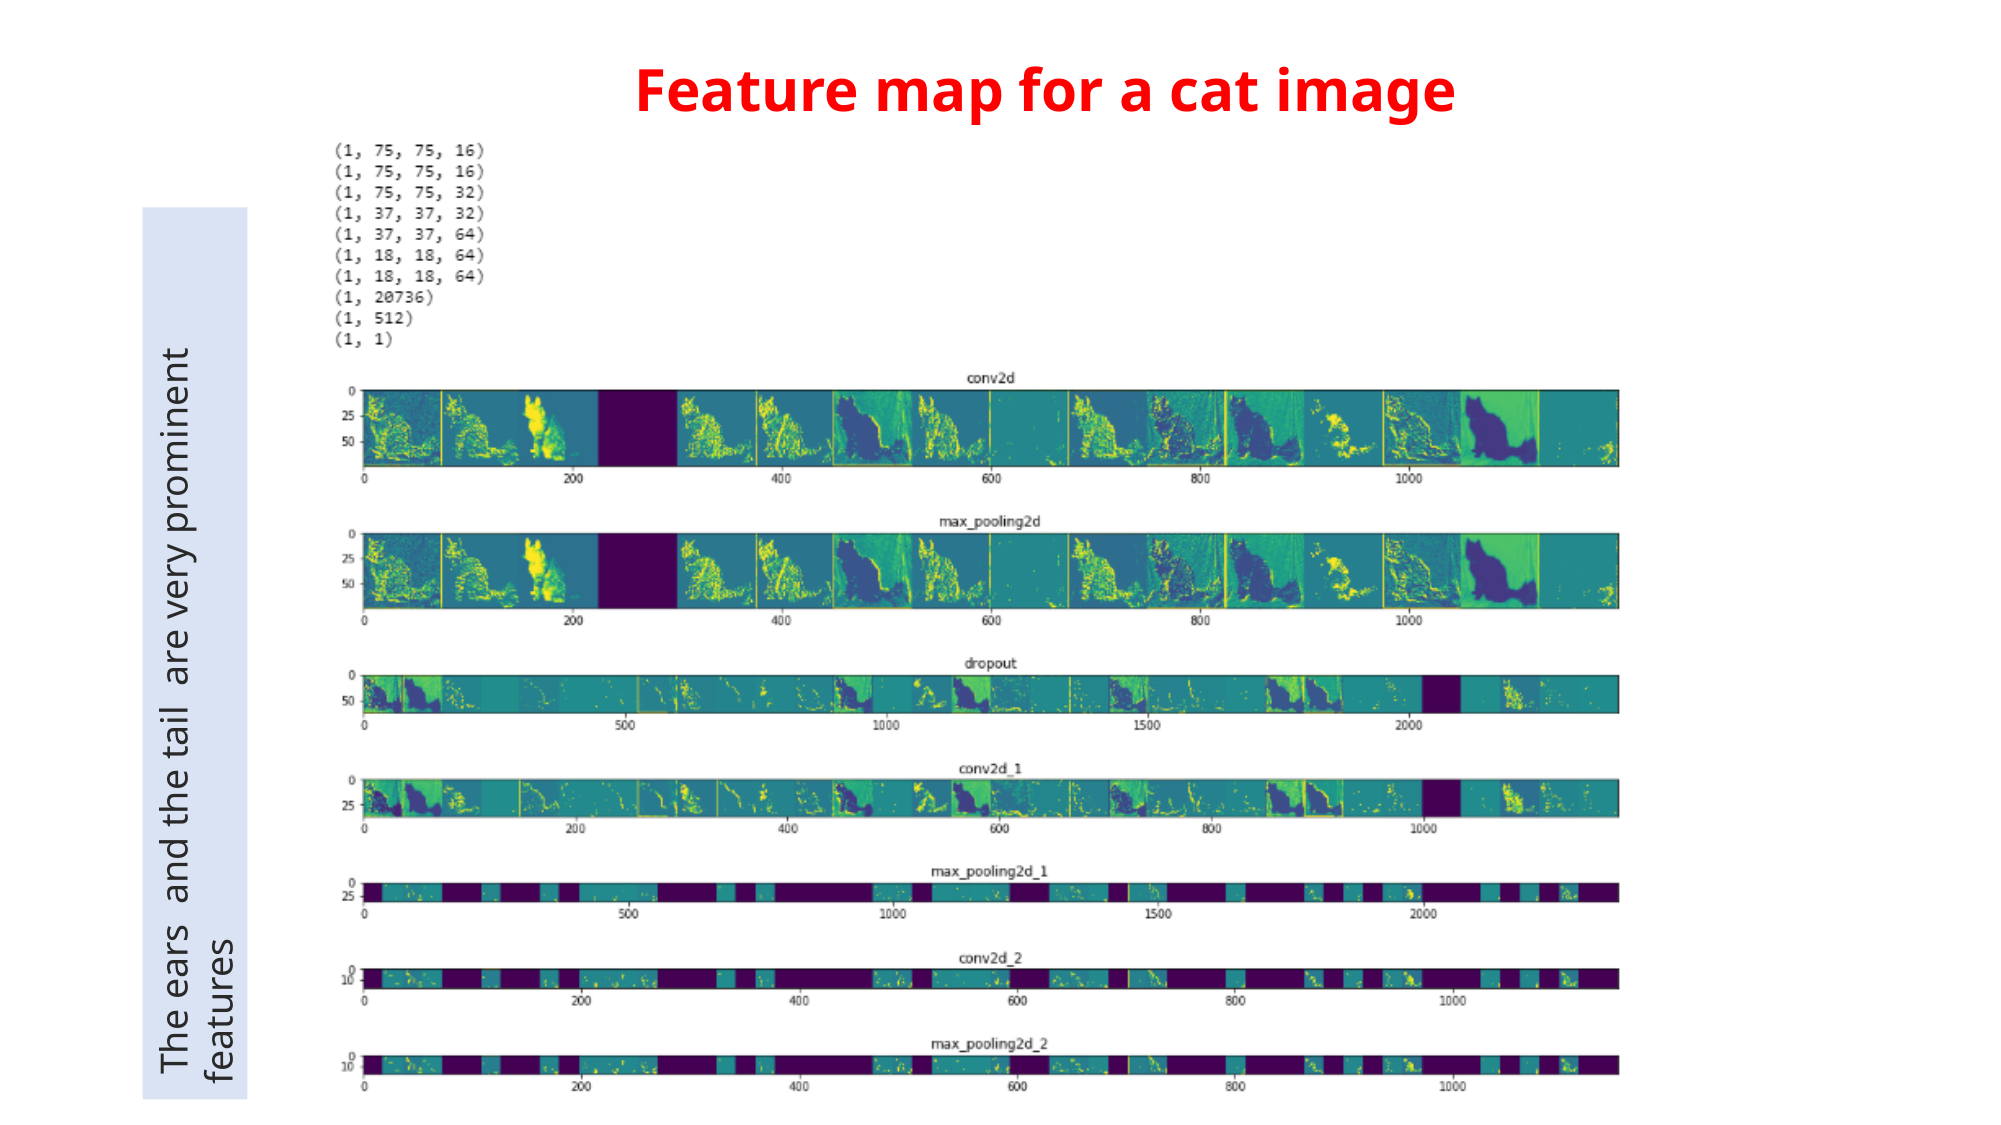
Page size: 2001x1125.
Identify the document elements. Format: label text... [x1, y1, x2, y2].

text_box The ears and the tail are very prominent features [142, 207, 248, 1100]
text_box Feature map for a cat image [619, 45, 1620, 131]
picture [325, 132, 1631, 1109]
